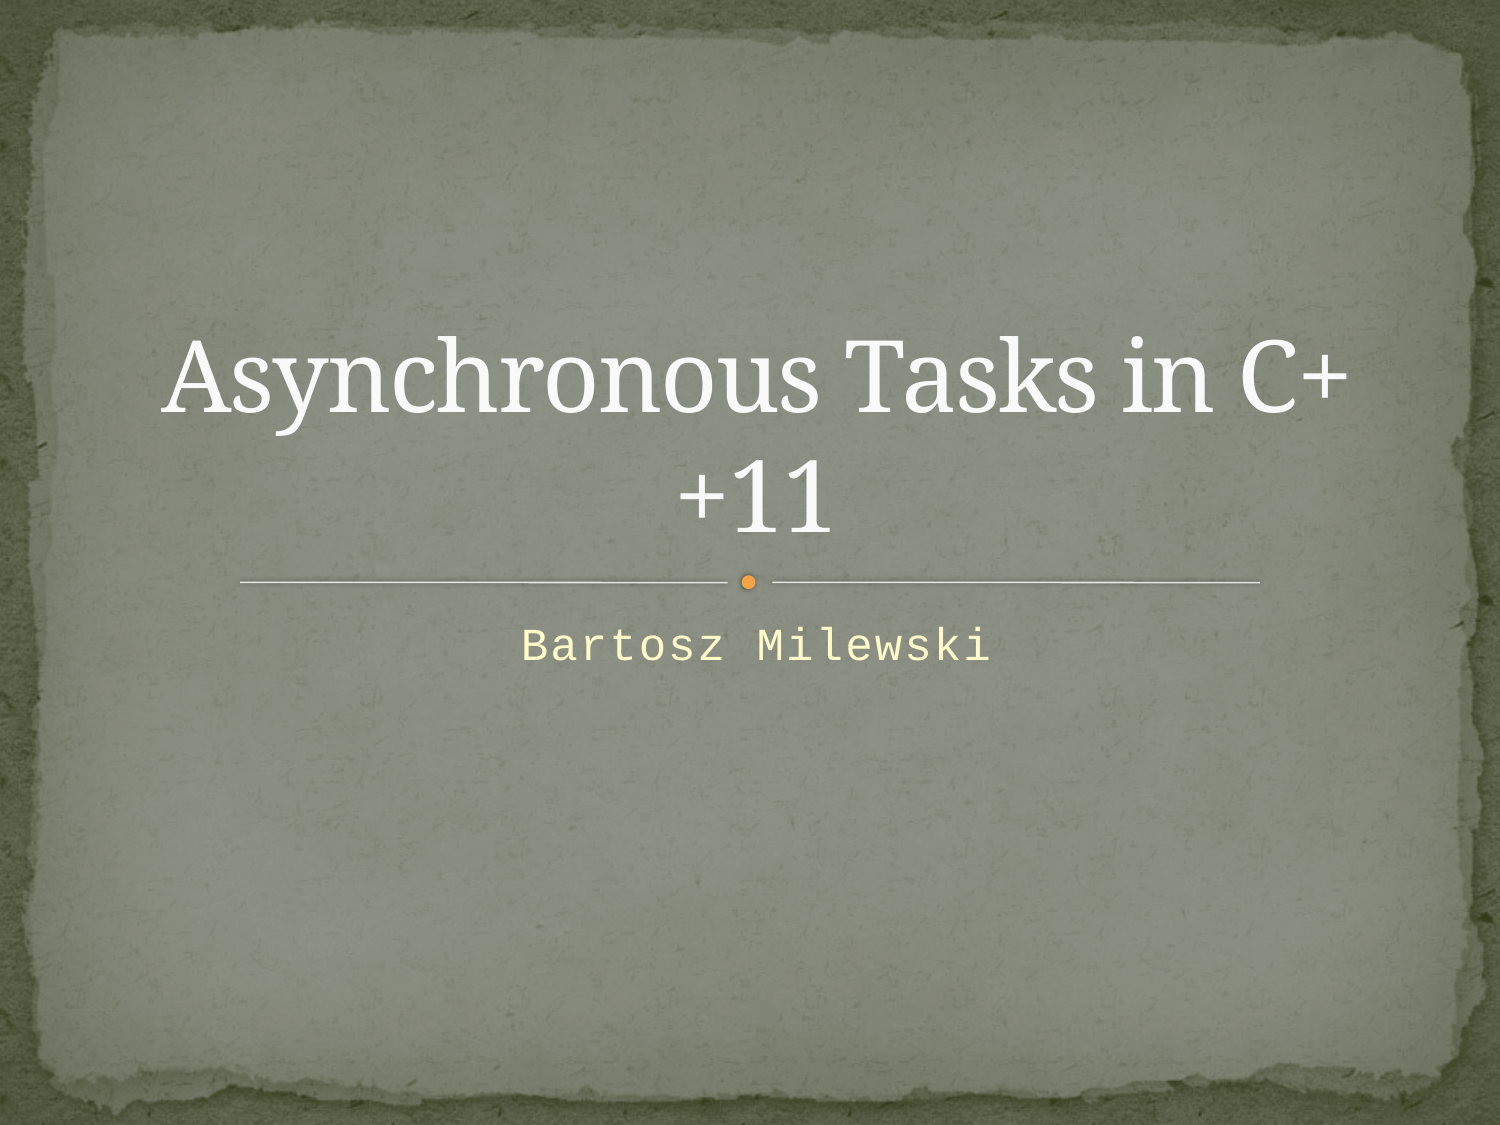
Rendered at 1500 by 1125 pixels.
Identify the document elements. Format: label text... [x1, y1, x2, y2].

title Asynchronous Tasks in C++11 [74, 235, 1438, 561]
subtitle Bartosz Milewski [75, 606, 1438, 795]
